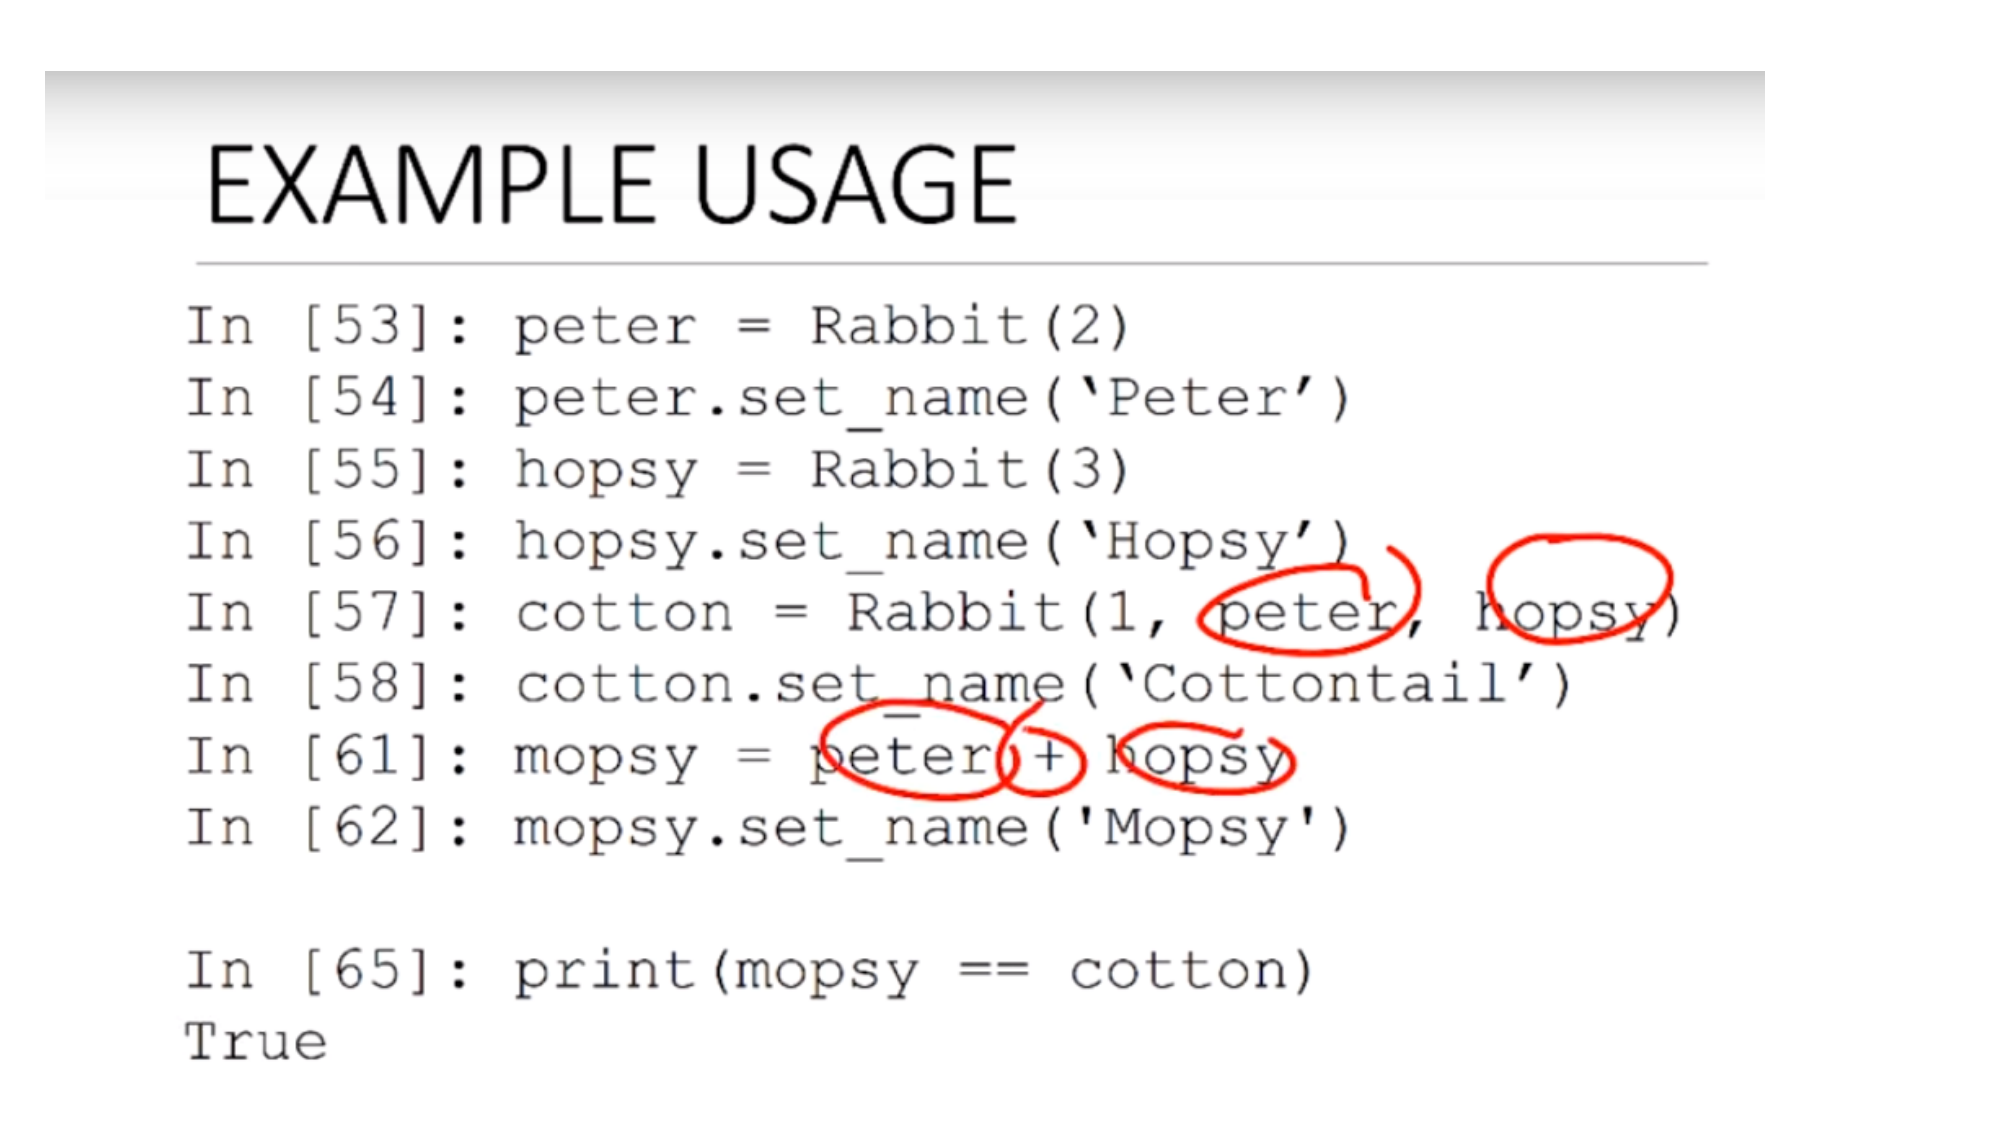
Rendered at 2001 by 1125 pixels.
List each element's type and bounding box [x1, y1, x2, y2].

list [45, 71, 1765, 1125]
